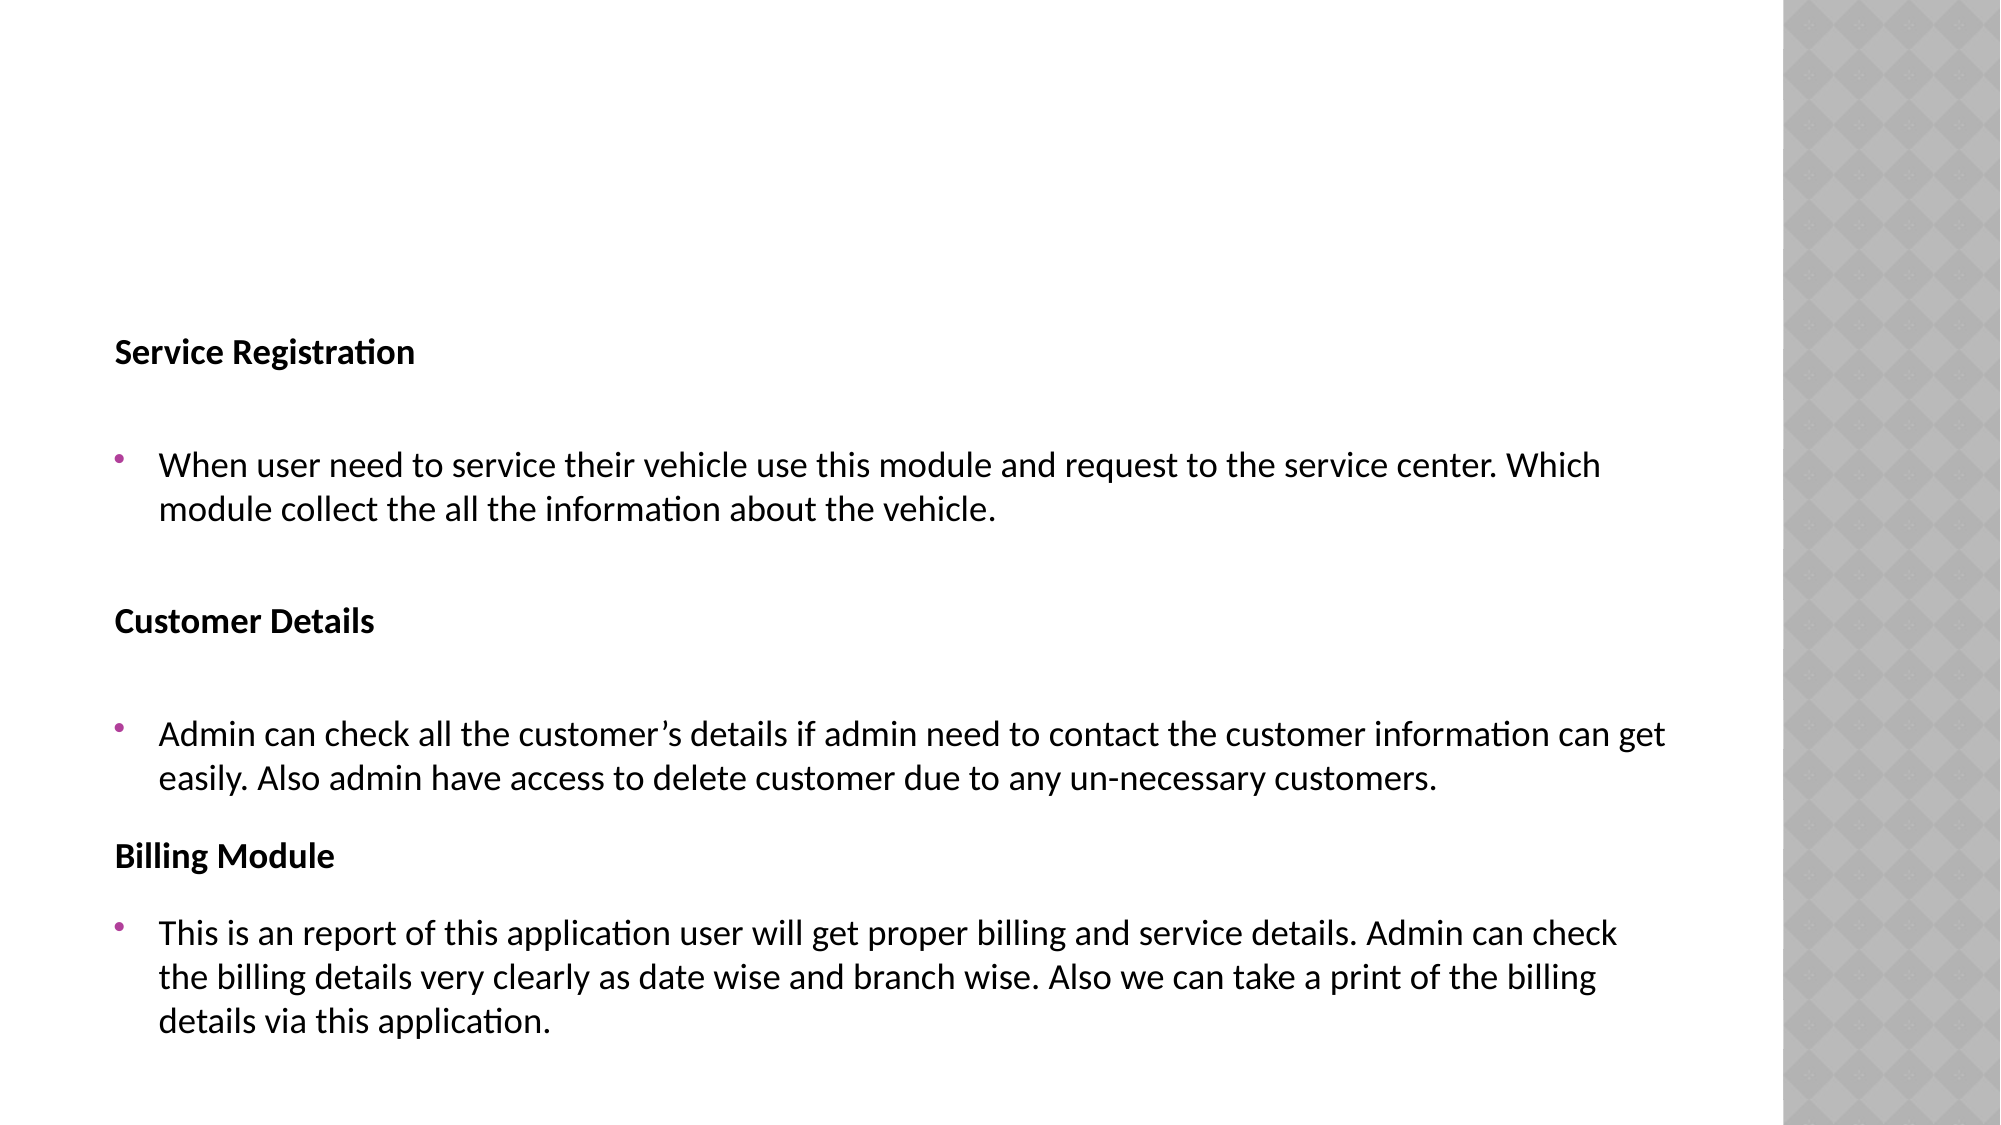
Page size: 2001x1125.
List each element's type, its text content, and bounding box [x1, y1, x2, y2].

list Service Registration When user need to service their vehicle use this module and request to the service center. Which module collect the all the information about the vehicle. Customer Details Admin can check all the customer’s details if admin need to contact the customer information can get easily. Also admin have access to delete customer due to any un-necessary customers. Billing Module This is an report of this application user will get proper billing and service details. Admin can check the billing details very clearly as date wise and branch wise. Also we can take a print of the billing details via this application. [99, 264, 1684, 1059]
